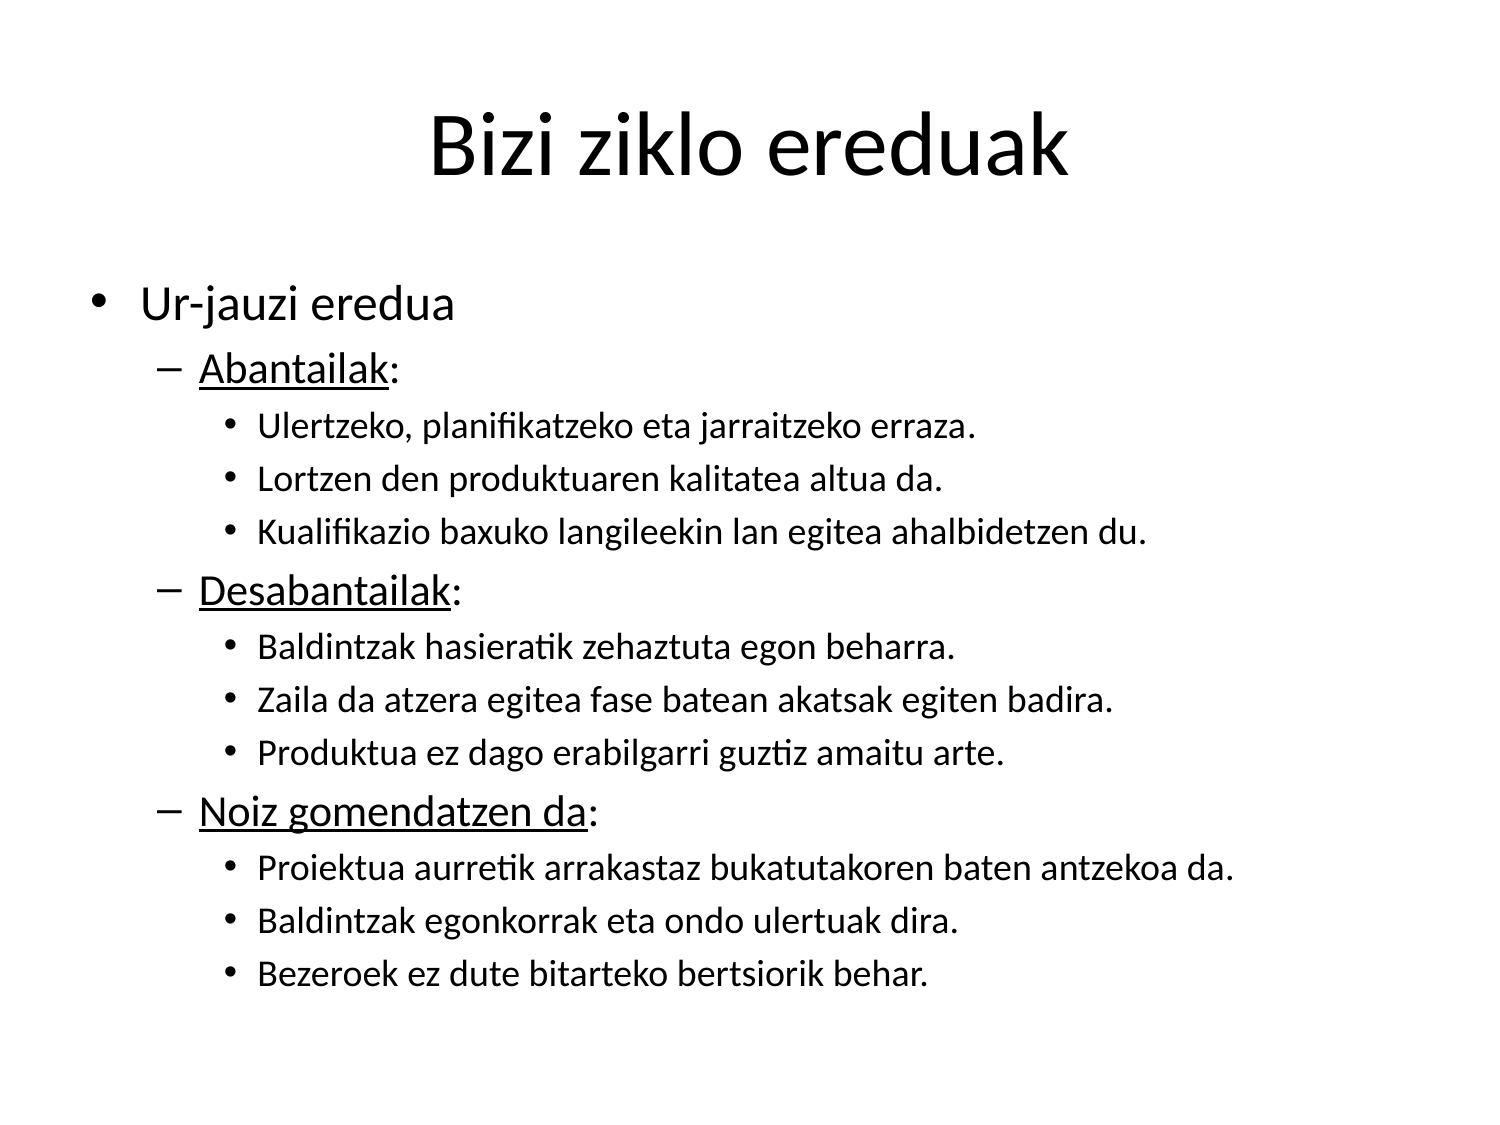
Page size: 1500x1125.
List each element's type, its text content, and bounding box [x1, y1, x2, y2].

title Bizi ziklo ereduak [75, 45, 1425, 233]
list Ur-jauzi eredua Abantailak: Ulertzeko, planifikatzeko eta jarraitzeko erraza. Lortzen den produktuaren kalitatea altua da. Kualifikazio baxuko langileekin lan egitea ahalbidetzen du. Desabantailak: Baldintzak hasieratik zehaztuta egon beharra. Zaila da atzera egitea fase batean akatsak egiten badira. Produktua ez dago erabilgarri guztiz amaitu arte. Noiz gomendatzen da: Proiektua aurretik arrakastaz bukatutakoren baten antzekoa da. Baldintzak egonkorrak eta ondo ulertuak dira. Bezeroek ez dute bitarteko bertsiorik behar. [75, 262, 1425, 1005]
